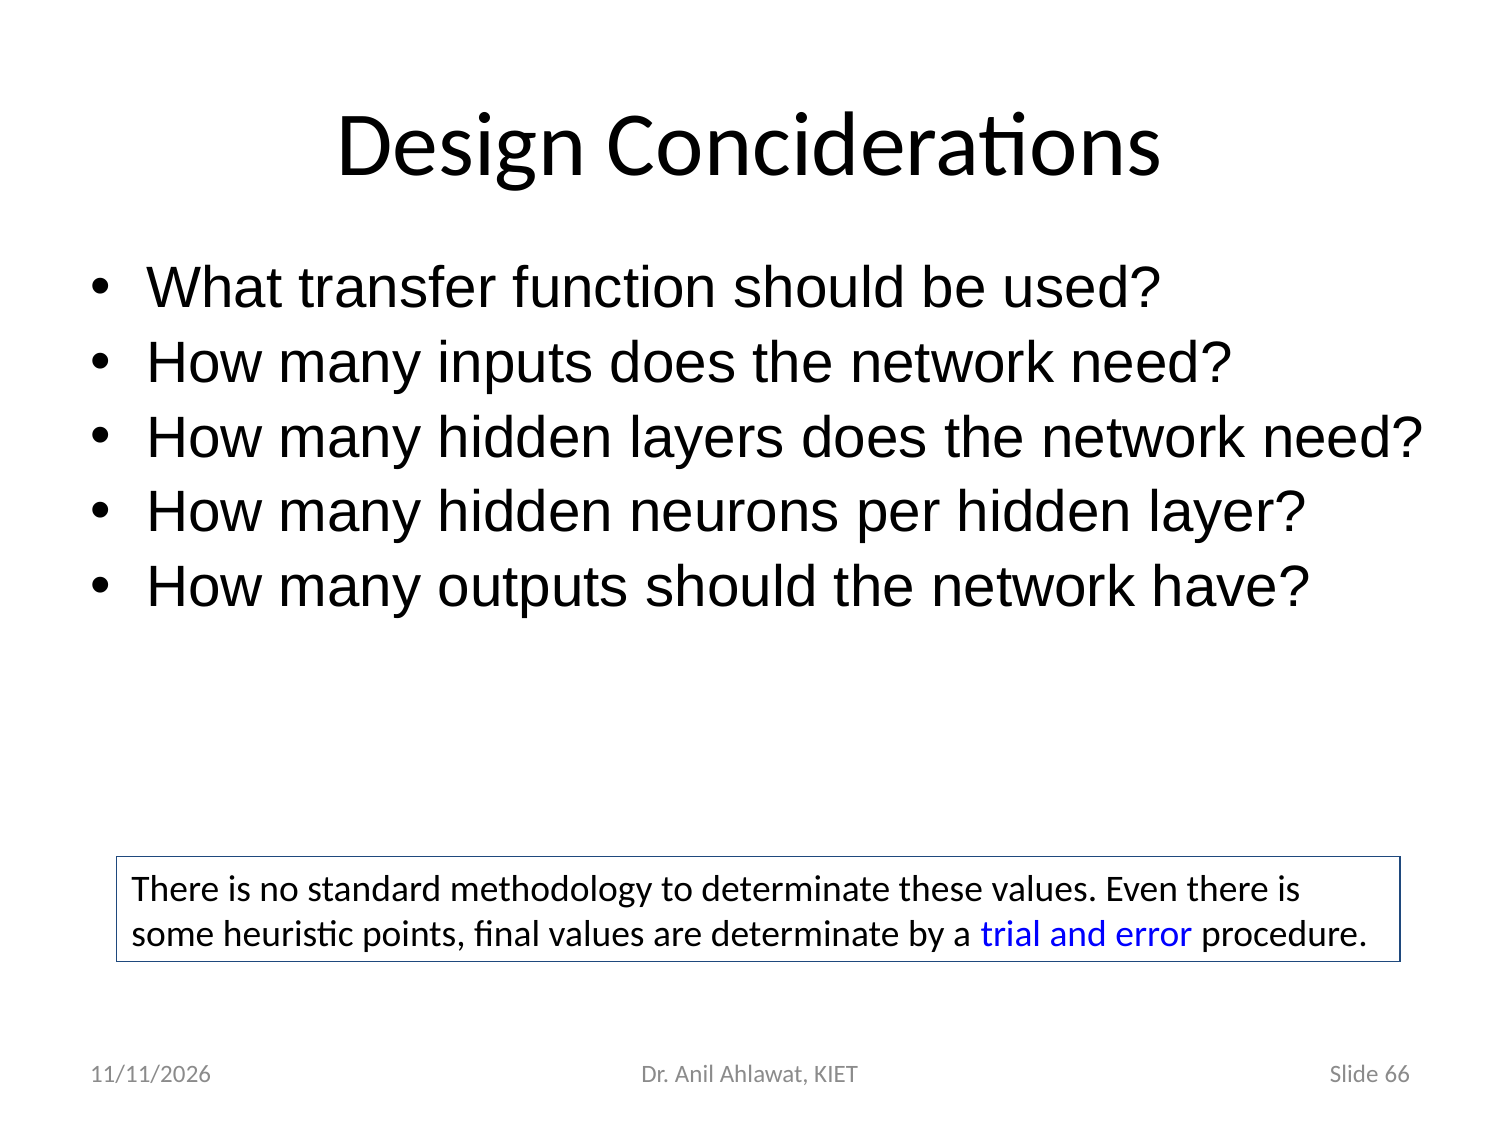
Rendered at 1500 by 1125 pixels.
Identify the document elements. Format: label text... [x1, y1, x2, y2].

list What transfer function should be used? How many inputs does the network need? How many hidden layers does the network need? How many hidden neurons per hidden layer? How many outputs should the network have? [75, 249, 1470, 768]
title Design Conciderations [75, 45, 1425, 233]
text_box There is no standard methodology to determinate these values. Even there is some heuristic points, final values are determinate by a trial and error procedure. [116, 856, 1400, 962]
footer Dr. Anil Ahlawat, KIET [512, 1042, 988, 1103]
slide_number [75, 1042, 425, 1103]
slide_number Slide 66 [1074, 1042, 1425, 1103]
